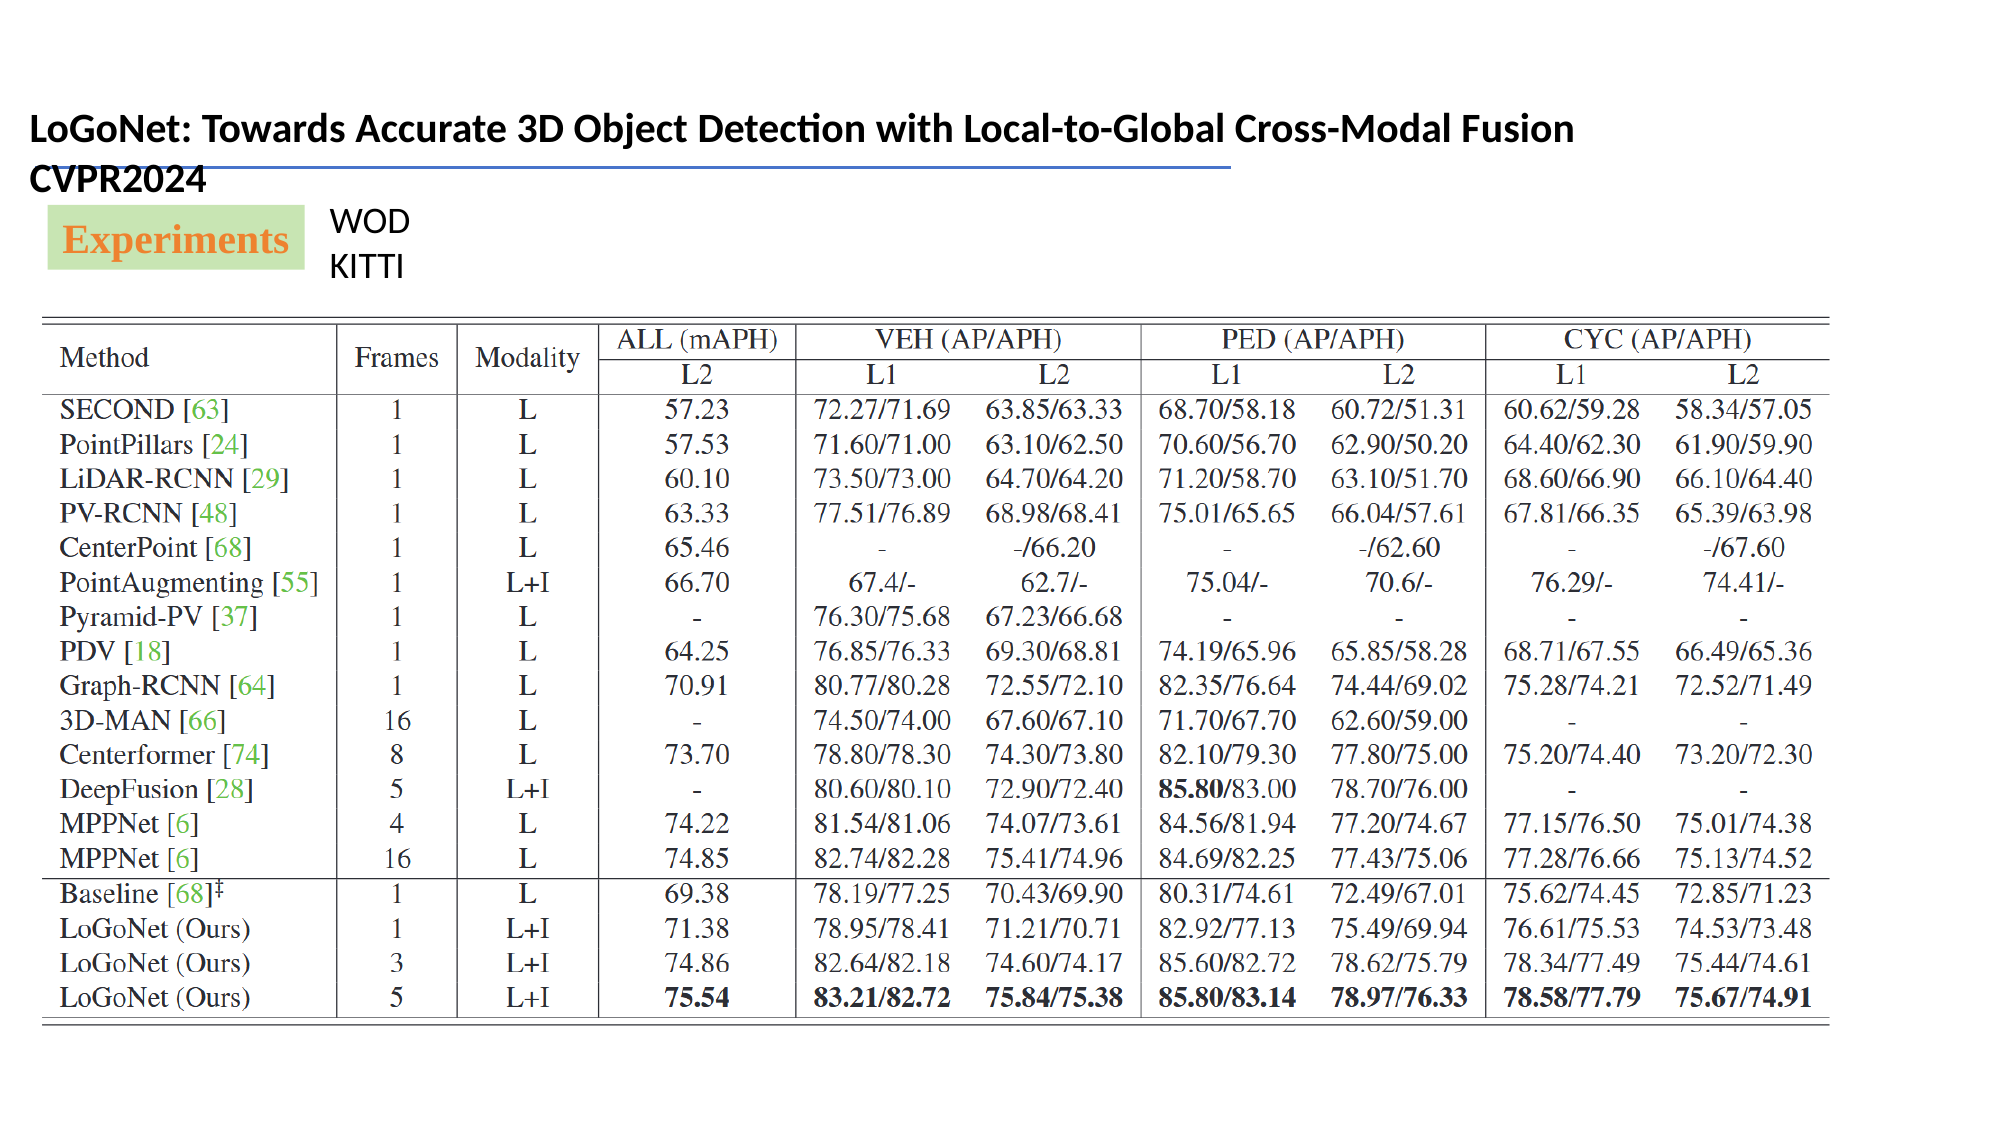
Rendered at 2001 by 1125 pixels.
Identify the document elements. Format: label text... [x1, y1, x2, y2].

picture [14, 293, 1856, 1046]
text_box Experiments [47, 208, 306, 271]
text_box WOD KITTI [314, 188, 1988, 294]
text_box LoGoNet: Towards Accurate 3D Object Detection with Local-to-Global Cross-Modal Fusion CVPR2024 [14, 92, 1986, 208]
